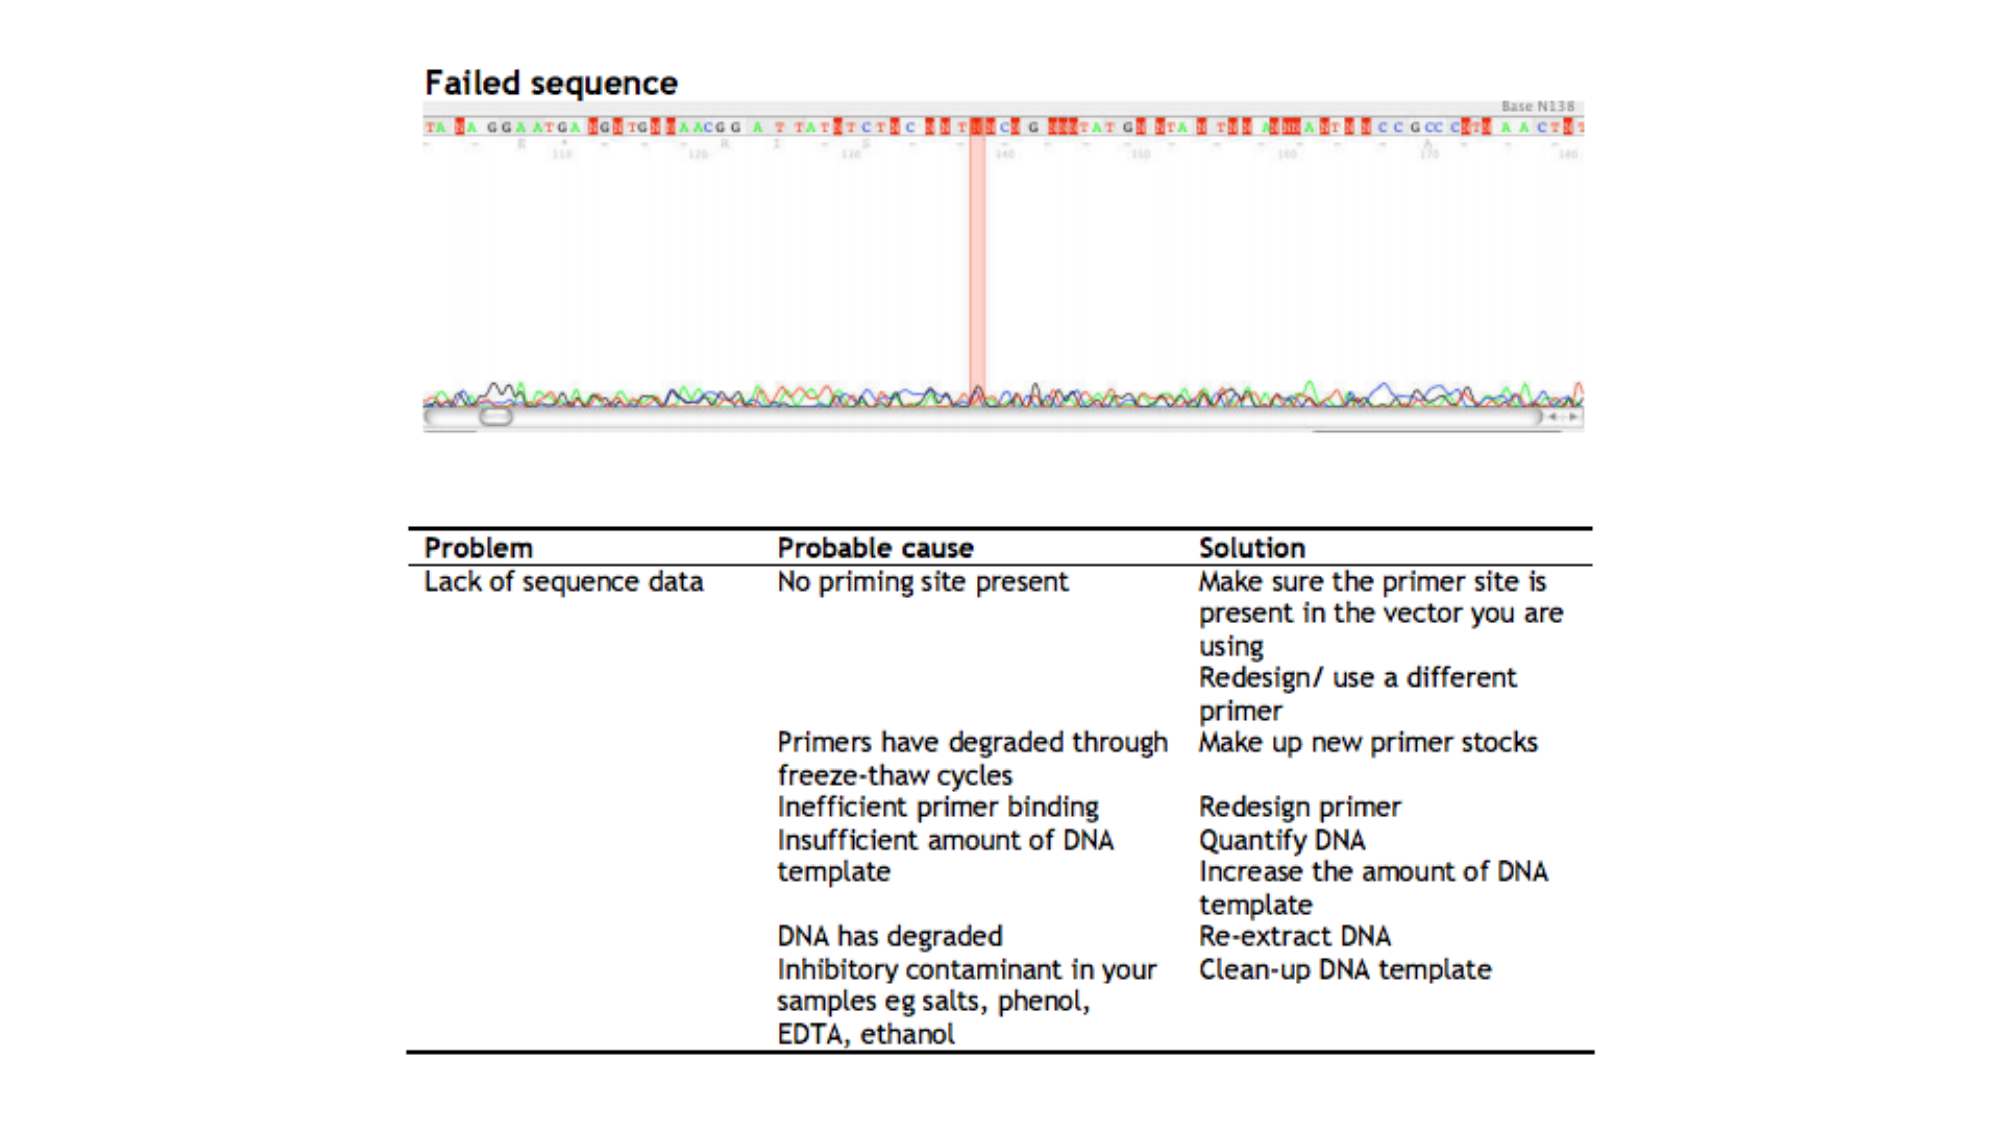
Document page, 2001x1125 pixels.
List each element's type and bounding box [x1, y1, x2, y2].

picture [386, 43, 1614, 1082]
